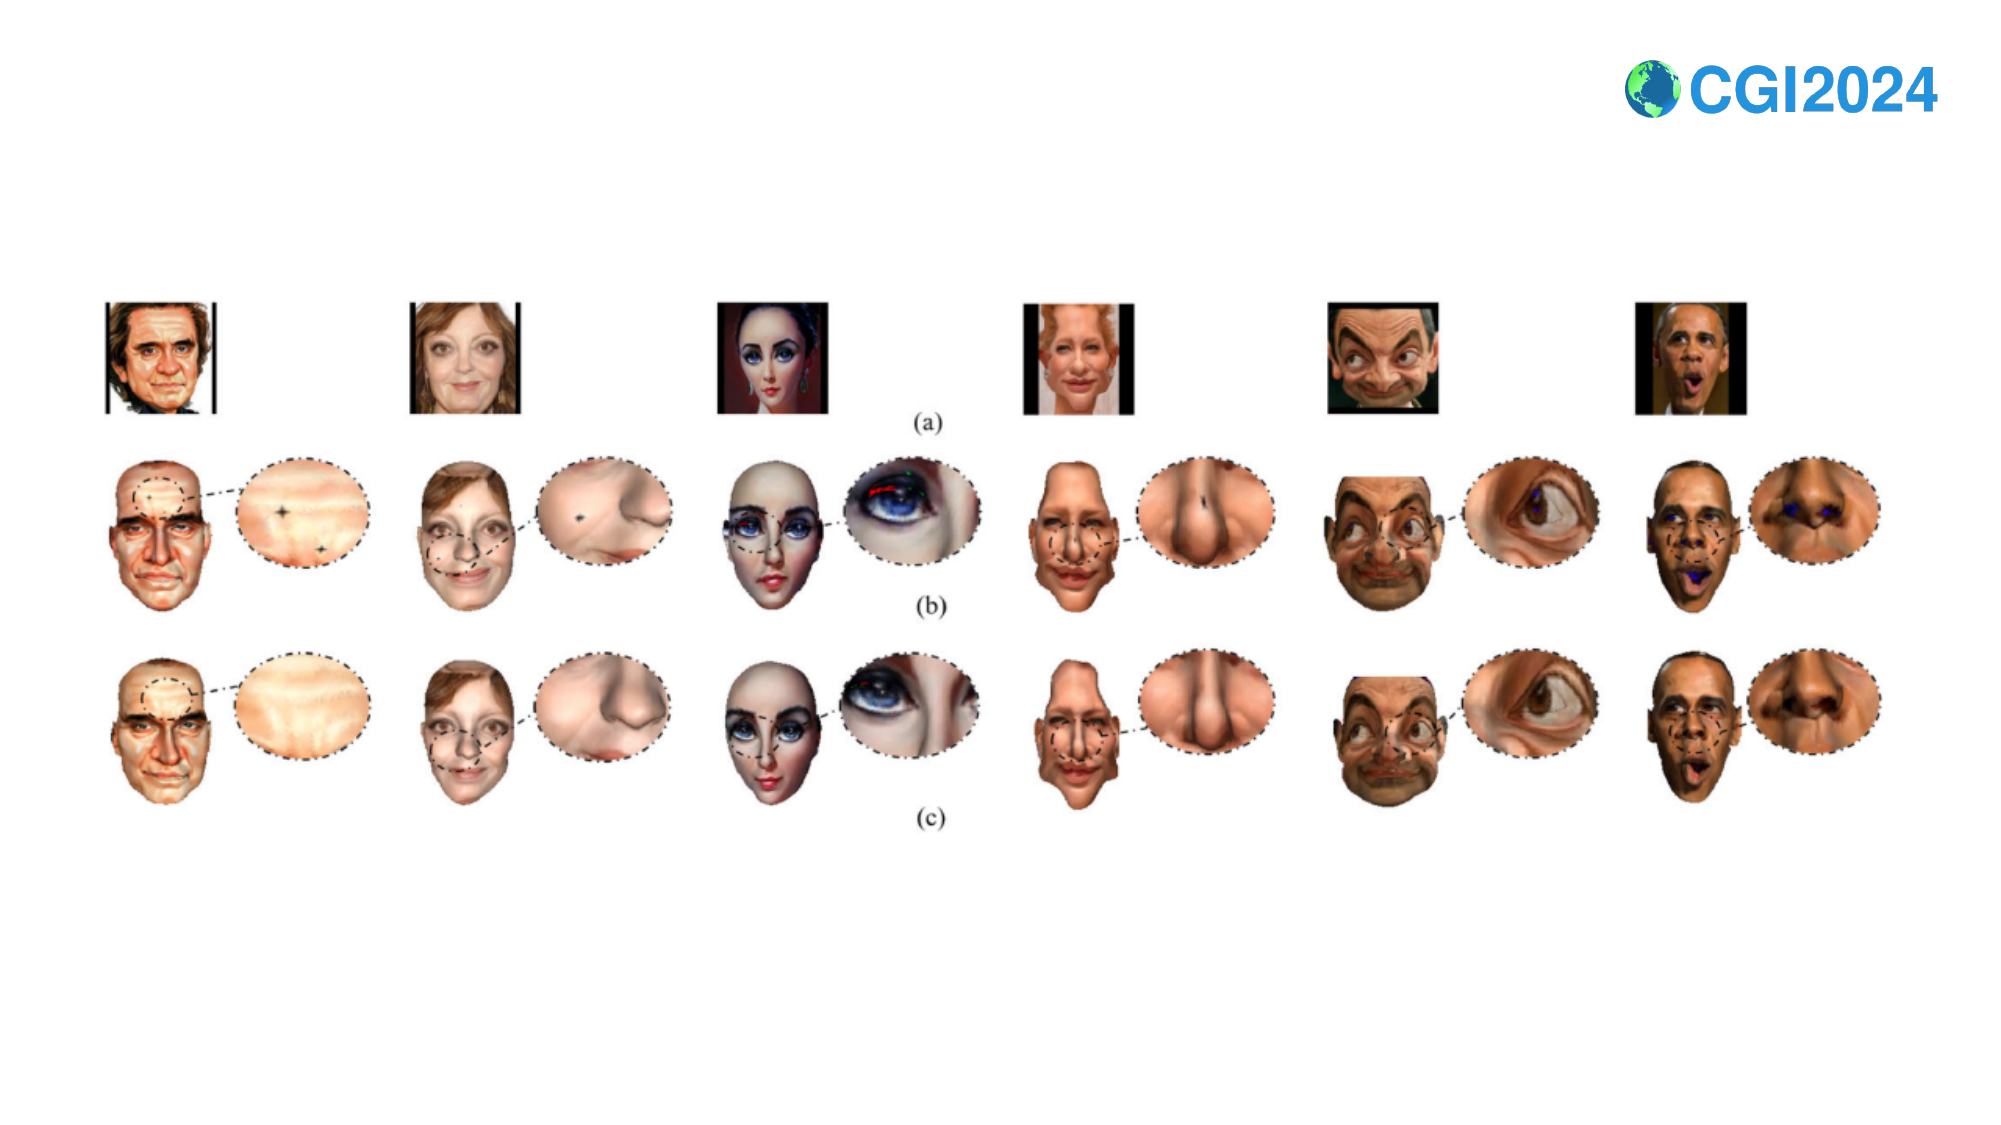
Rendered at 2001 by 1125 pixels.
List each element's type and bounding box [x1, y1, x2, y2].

picture [1602, 49, 1958, 130]
picture [72, 278, 1928, 846]
